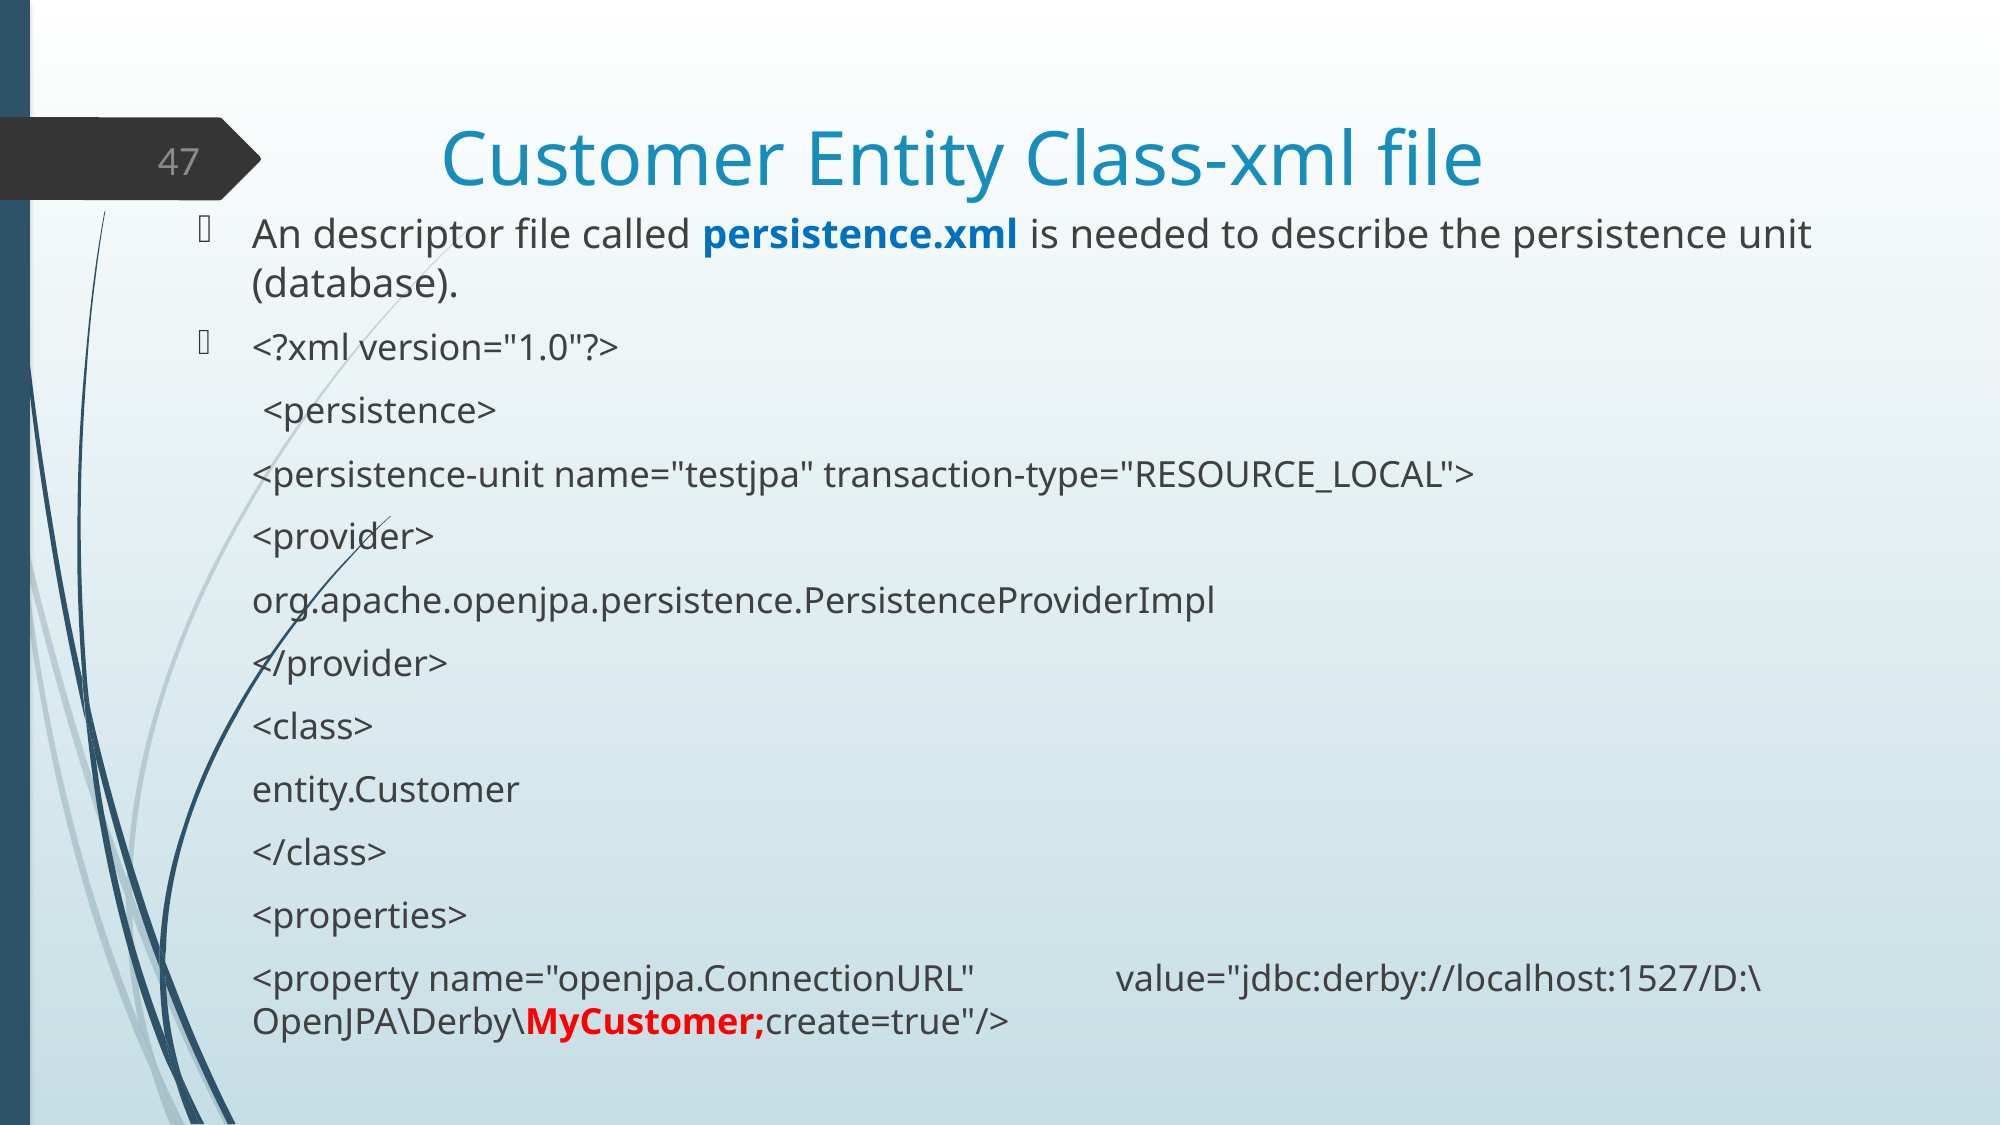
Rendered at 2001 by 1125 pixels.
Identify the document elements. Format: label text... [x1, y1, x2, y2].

slide_number 47 [87, 129, 216, 190]
title Customer Entity Class-xml file [425, 102, 1888, 201]
list An descriptor file called persistence.xml is needed to describe the persistence unit (database). <?xml version="1.0"?> <persistence> <persistence-unit name="testjpa" transaction-type="RESOURCE_LOCAL"> <provider> org.apache.openjpa.persistence.PersistenceProviderImpl </provider> <class> entity.Customer </class> <properties> <property name="openjpa.ConnectionURL" value="jdbc:derby://localhost:1527/D:\OpenJPA\Derby\MyCustomer;create=true"/> [182, 201, 1888, 1125]
